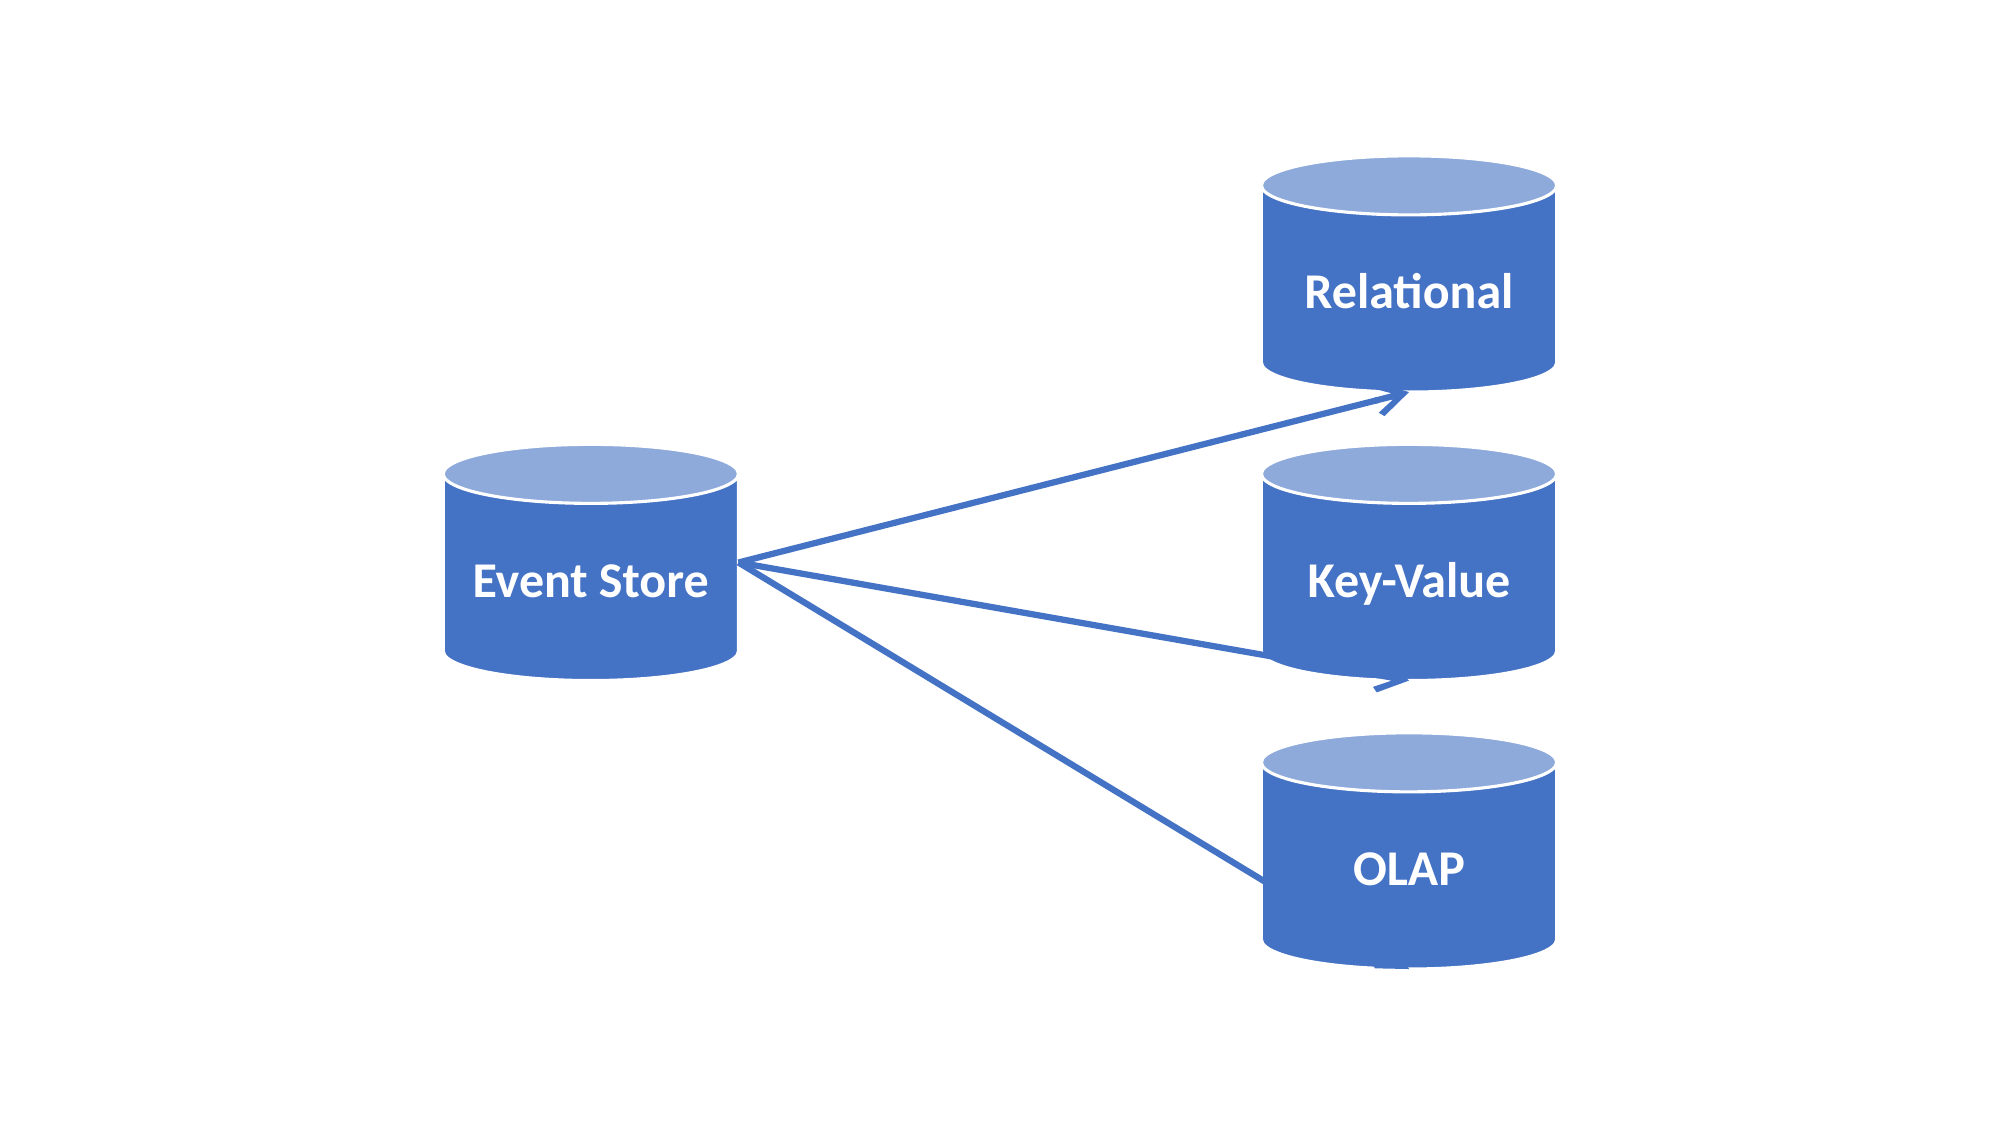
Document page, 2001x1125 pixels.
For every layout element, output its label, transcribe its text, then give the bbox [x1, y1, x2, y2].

text_box Relational [1259, 154, 1559, 394]
text_box OLAP [1259, 731, 1559, 971]
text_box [738, 273, 1262, 562]
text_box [738, 562, 1262, 851]
text_box Key-Value [1262, 442, 1559, 683]
text_box Event Store [441, 442, 738, 683]
